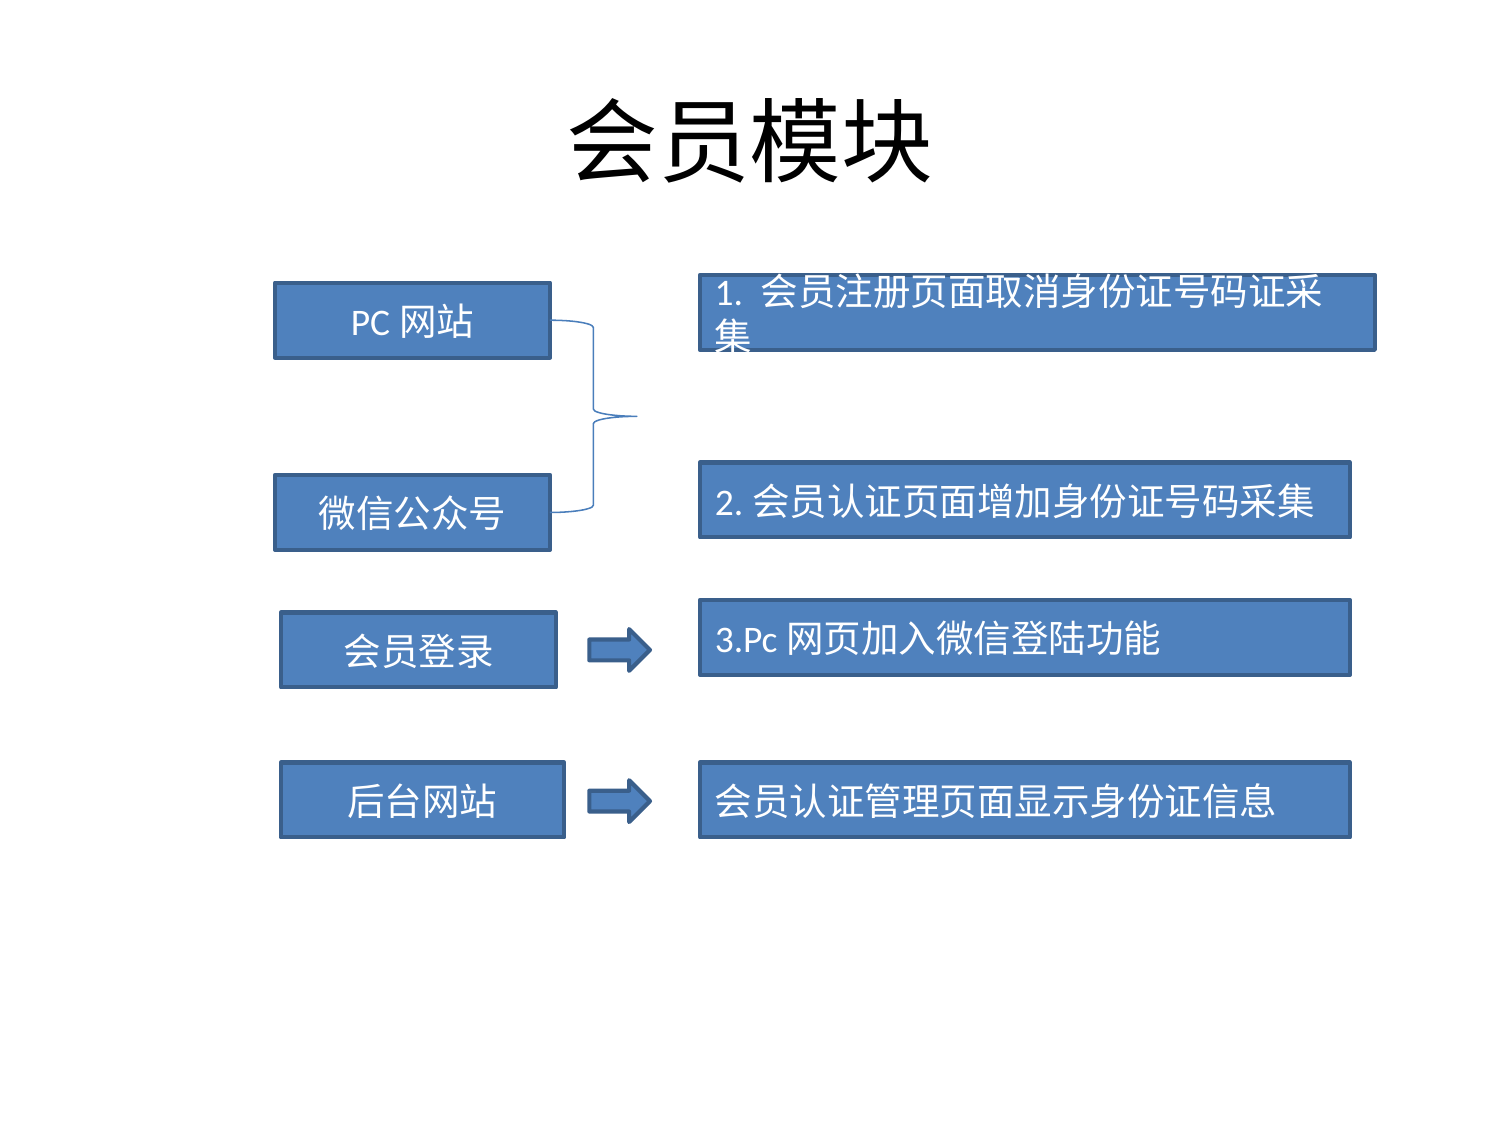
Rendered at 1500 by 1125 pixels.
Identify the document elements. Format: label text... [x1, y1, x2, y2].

text_box 会员登录 [279, 610, 558, 689]
title 会员模块 [75, 45, 1425, 233]
text_box [587, 778, 653, 824]
text_box 1. 会员注册页面取消身份证号码证采集 [698, 273, 1377, 352]
text_box PC网站 [273, 281, 552, 360]
text_box 3.Pc网页加入微信登陆功能 [698, 598, 1352, 677]
text_box 后台网站 [279, 760, 566, 839]
text_box 会员认证管理页面显示身份证信息 [698, 760, 1352, 839]
text_box [549, 319, 638, 514]
text_box [587, 627, 653, 673]
text_box 微信公众号 [273, 473, 552, 552]
text_box 2.会员认证页面增加身份证号码采集 [698, 460, 1352, 539]
